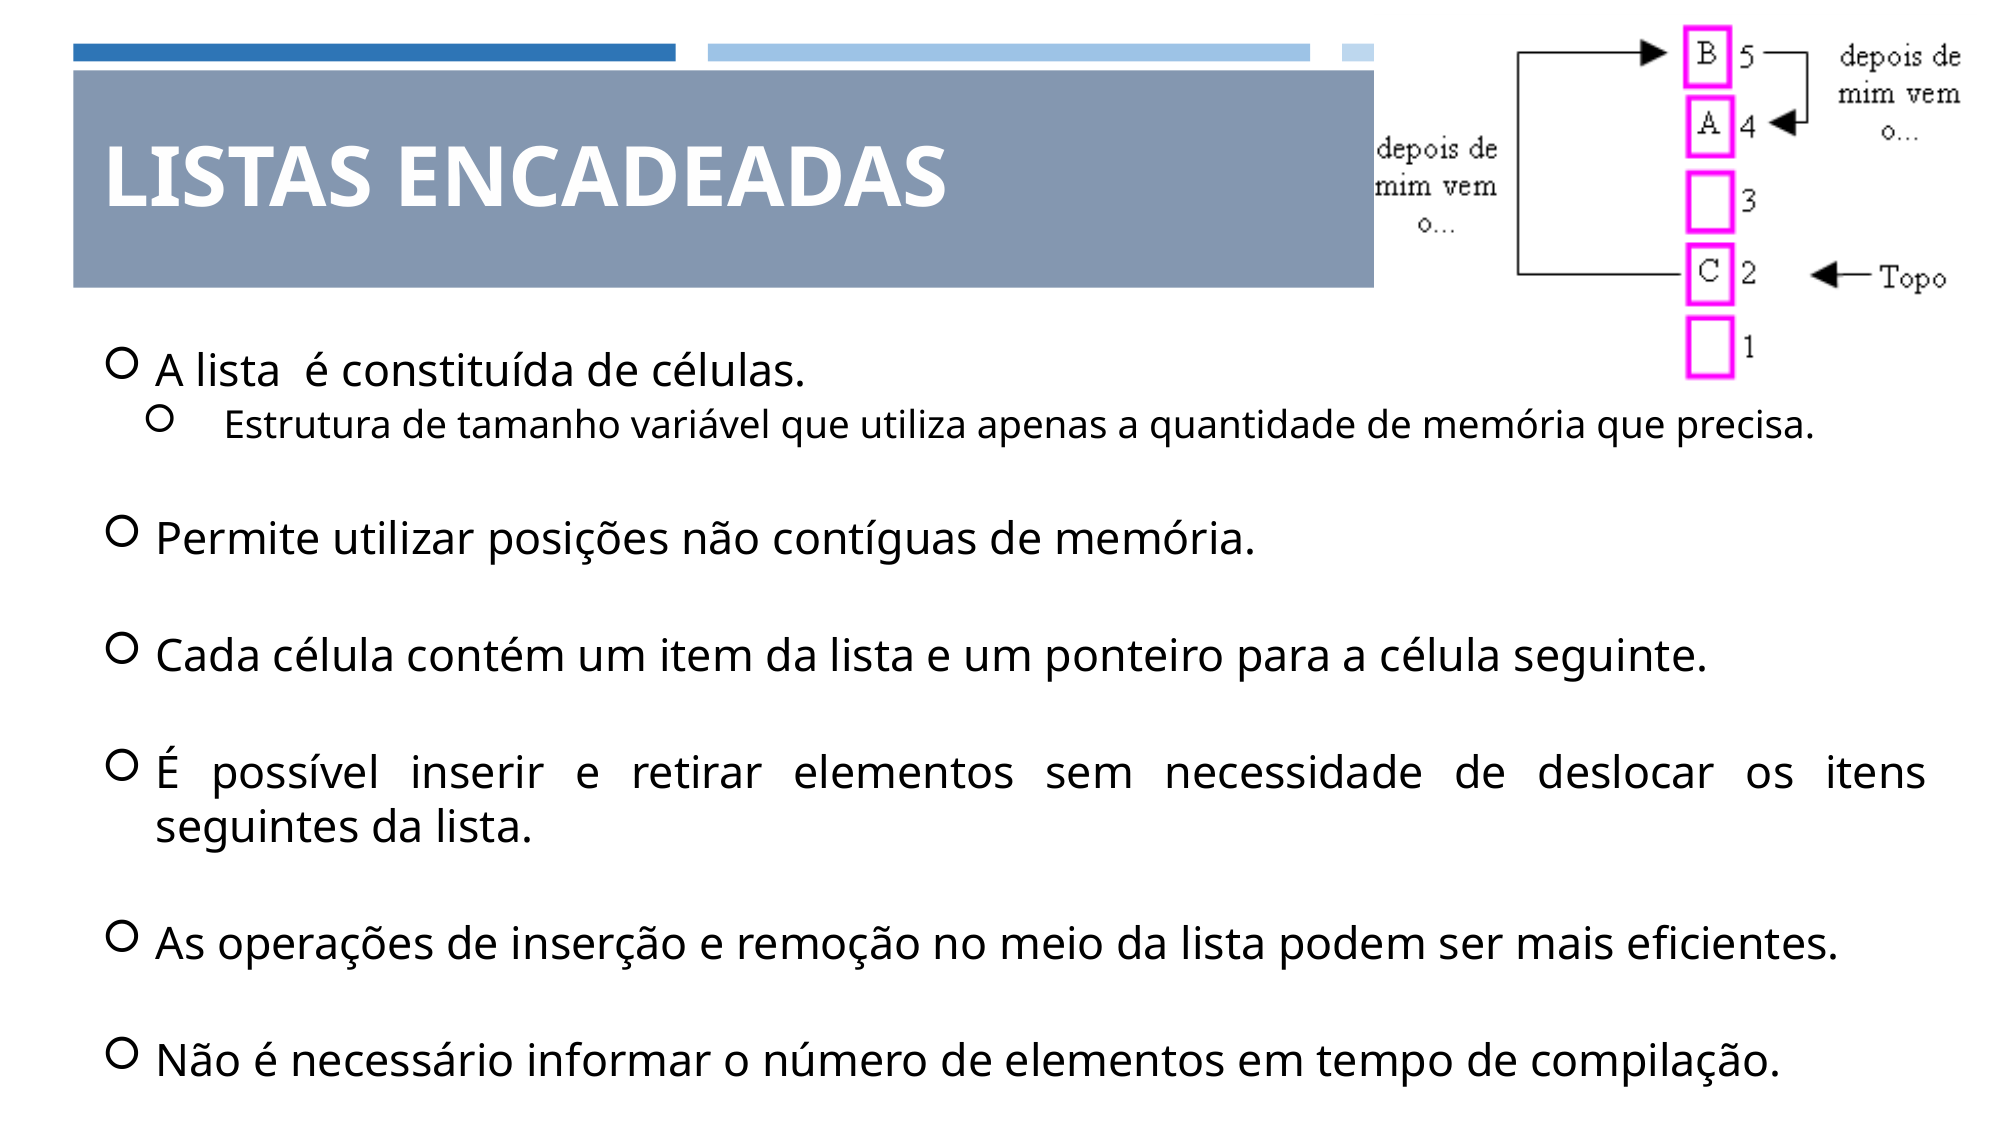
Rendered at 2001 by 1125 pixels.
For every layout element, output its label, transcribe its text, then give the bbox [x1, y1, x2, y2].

text_box [707, 43, 1311, 62]
text_box [72, 43, 677, 62]
title LISTAS ENCADEADAS [87, 70, 1374, 288]
text_box [1341, 43, 1374, 62]
list A lista é constituída de células. Estrutura de tamanho variável que utiliza apenas a quantidade de memória que precisa. Permite utilizar posições não contíguas de memória. Cada célula contém um item da lista e um ponteiro para a célula seguinte. É possível inserir e retirar elementos sem necessidade de deslocar os itens seguintes da lista. As operações de inserção e remoção no meio da lista podem ser mais eficientes. Não é necessário informar o número de elementos em tempo de compilação. [87, 334, 1945, 1099]
picture [1374, 13, 1977, 391]
text_box [72, 69, 1374, 289]
